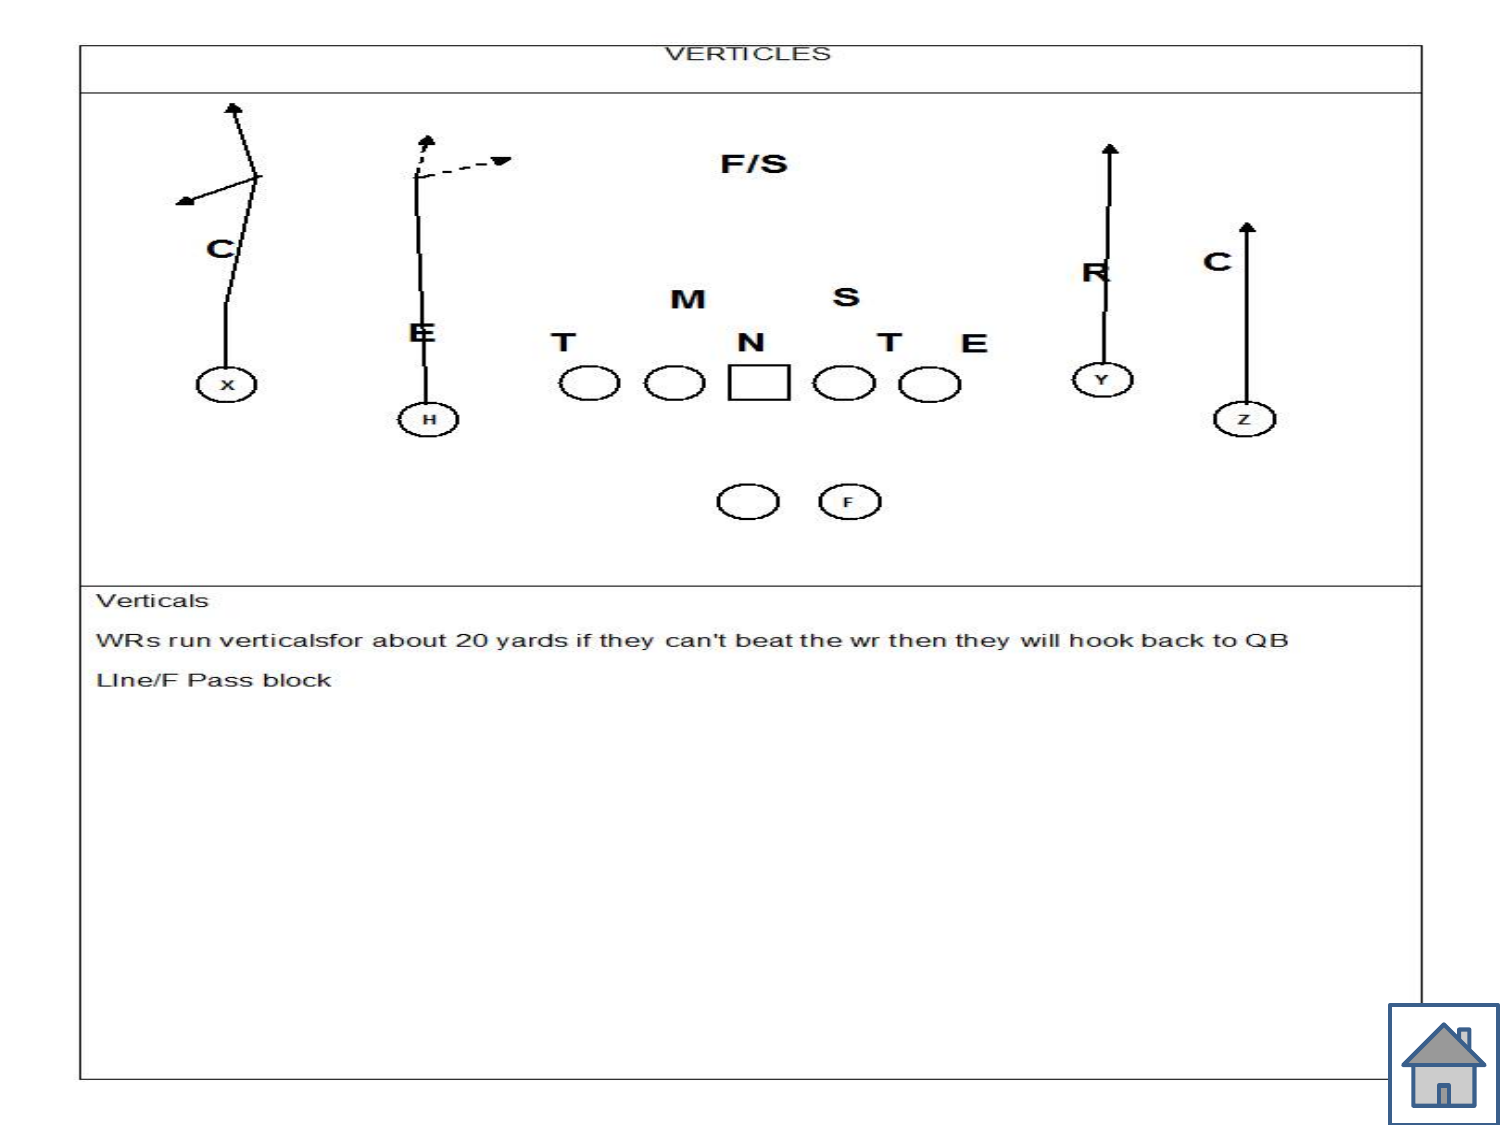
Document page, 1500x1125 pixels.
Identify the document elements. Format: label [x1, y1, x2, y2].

picture [0, 0, 1500, 1125]
text_box [1388, 1003, 1500, 1125]
